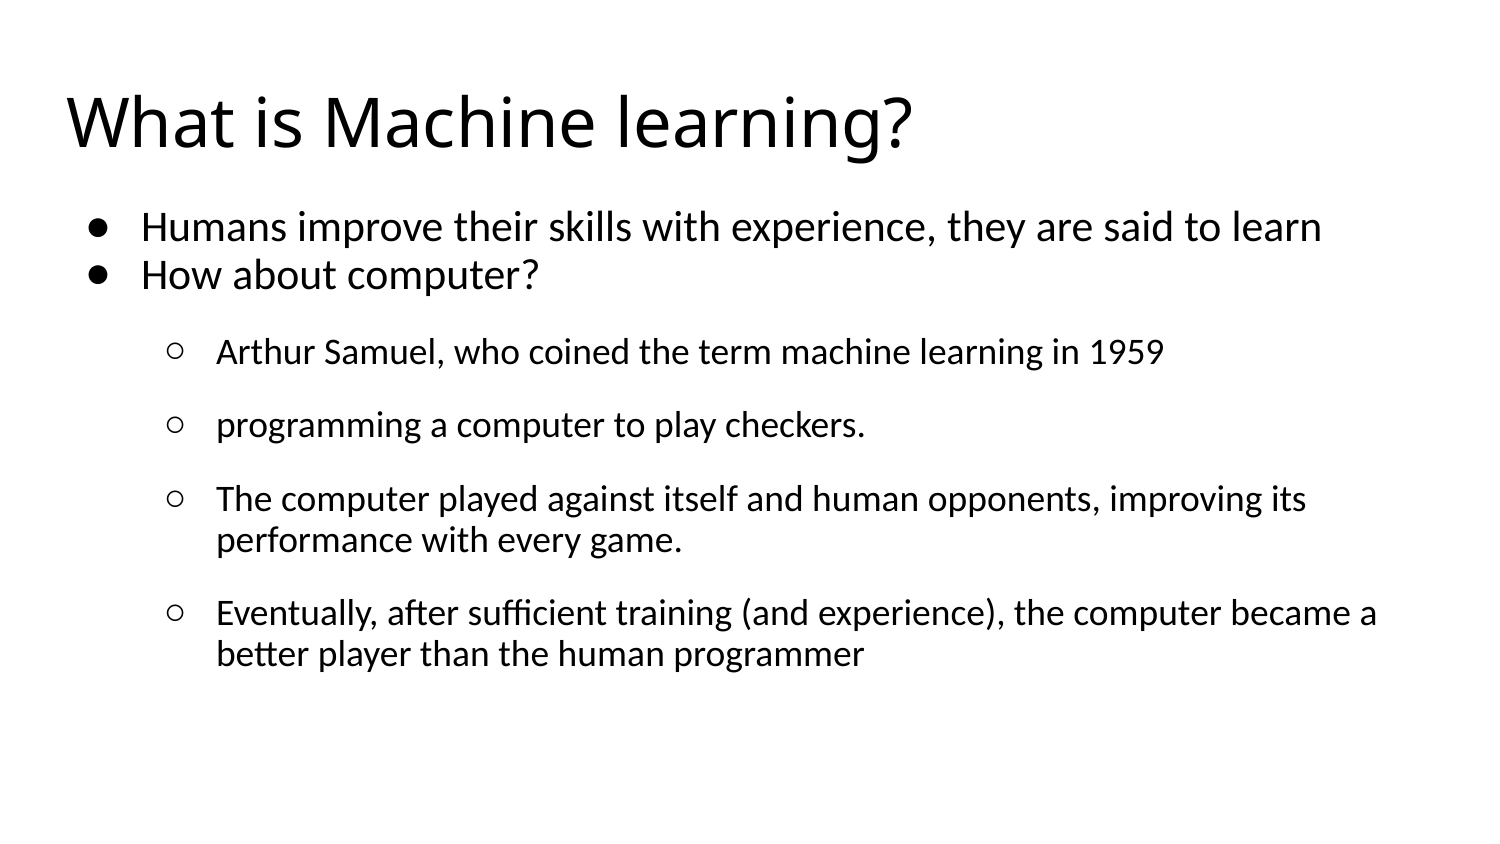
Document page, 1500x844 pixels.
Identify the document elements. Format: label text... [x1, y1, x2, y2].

title What is Machine learning? [51, 72, 1449, 167]
list Humans improve their skills with experience, they are said to learn How about computer? Arthur Samuel, who coined the term machine learning in 1959 programming a computer to play checkers. The computer played against itself and human opponents, improving its performance with every game. Eventually, after suﬃcient training (and experience), the computer became a better player than the human programmer [51, 189, 1449, 750]
